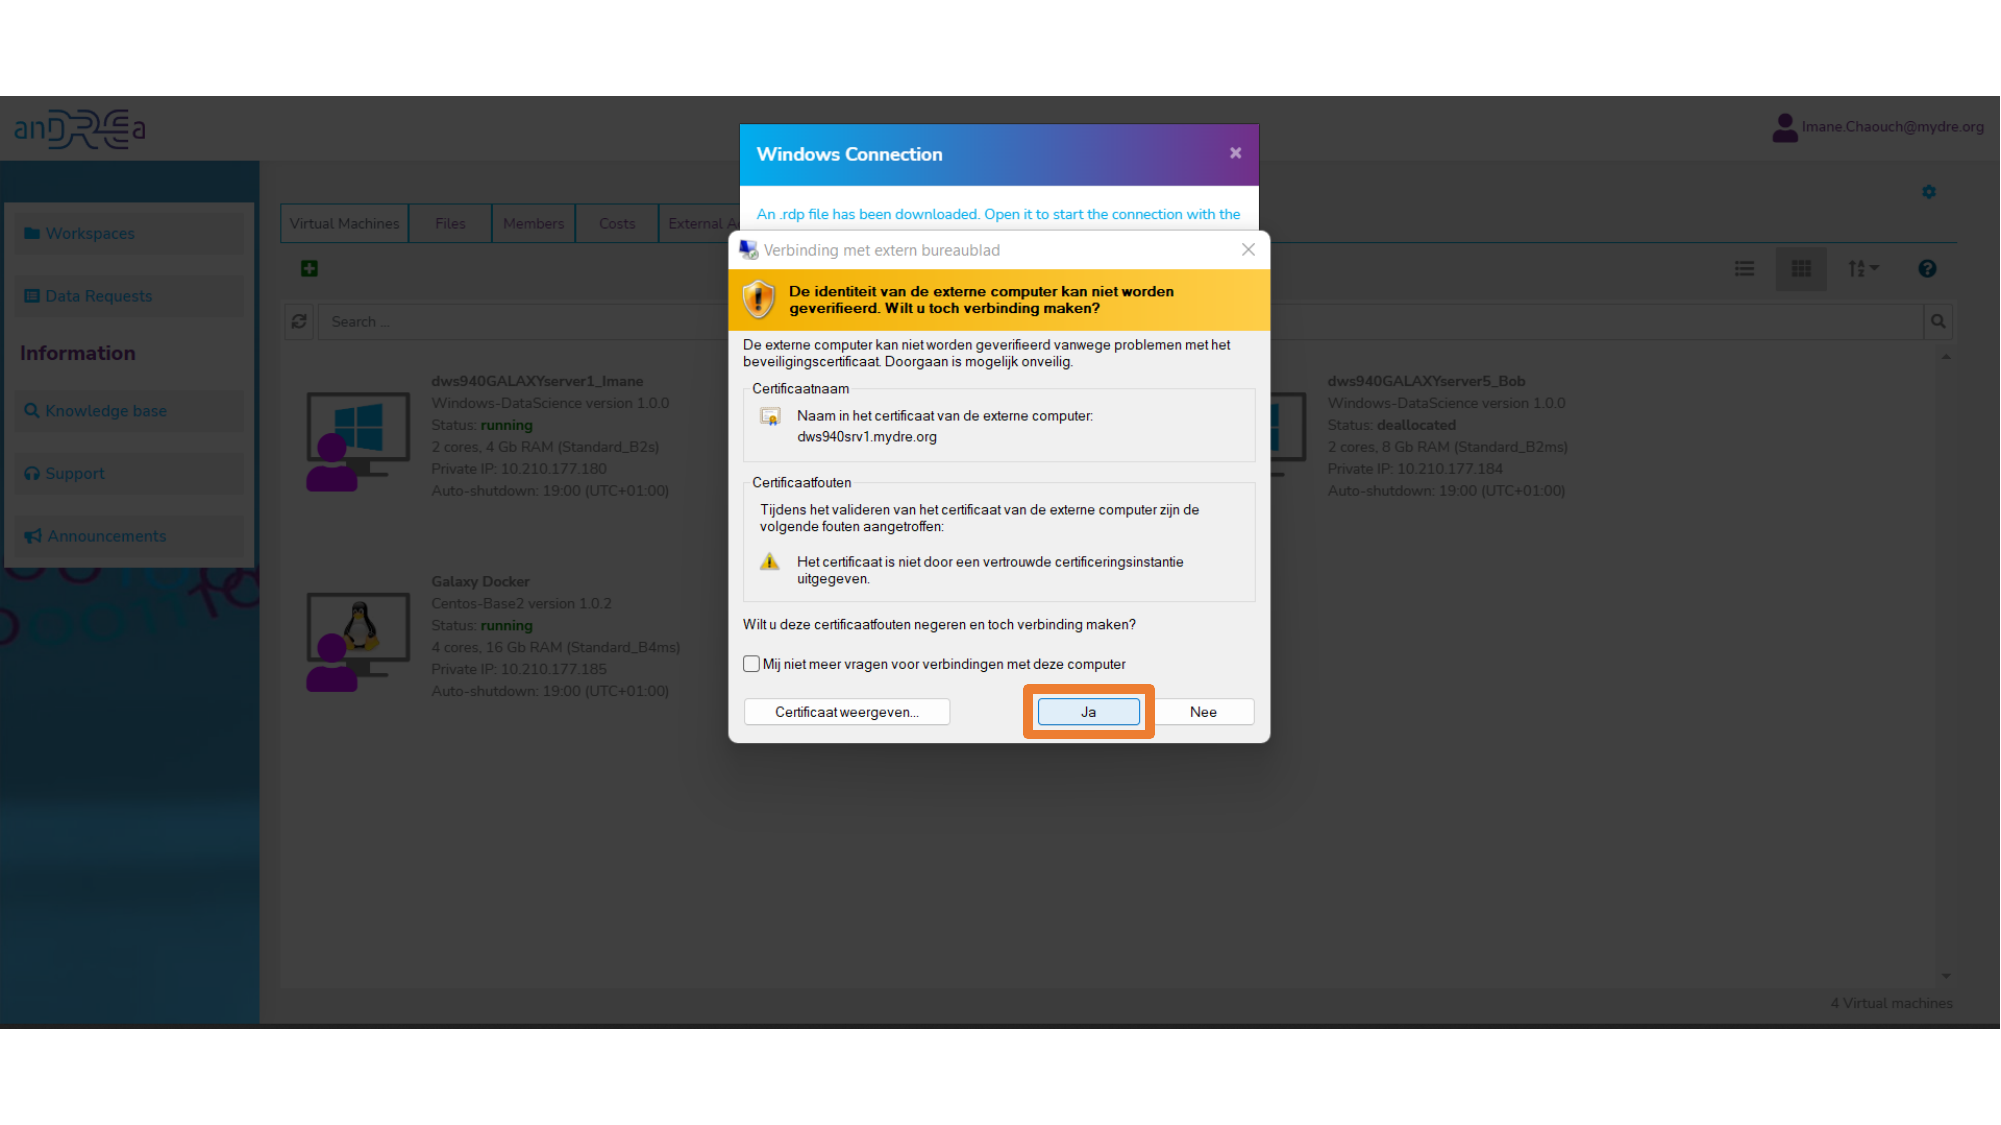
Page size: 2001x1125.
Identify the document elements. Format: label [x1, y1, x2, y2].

picture [0, 96, 2000, 1029]
